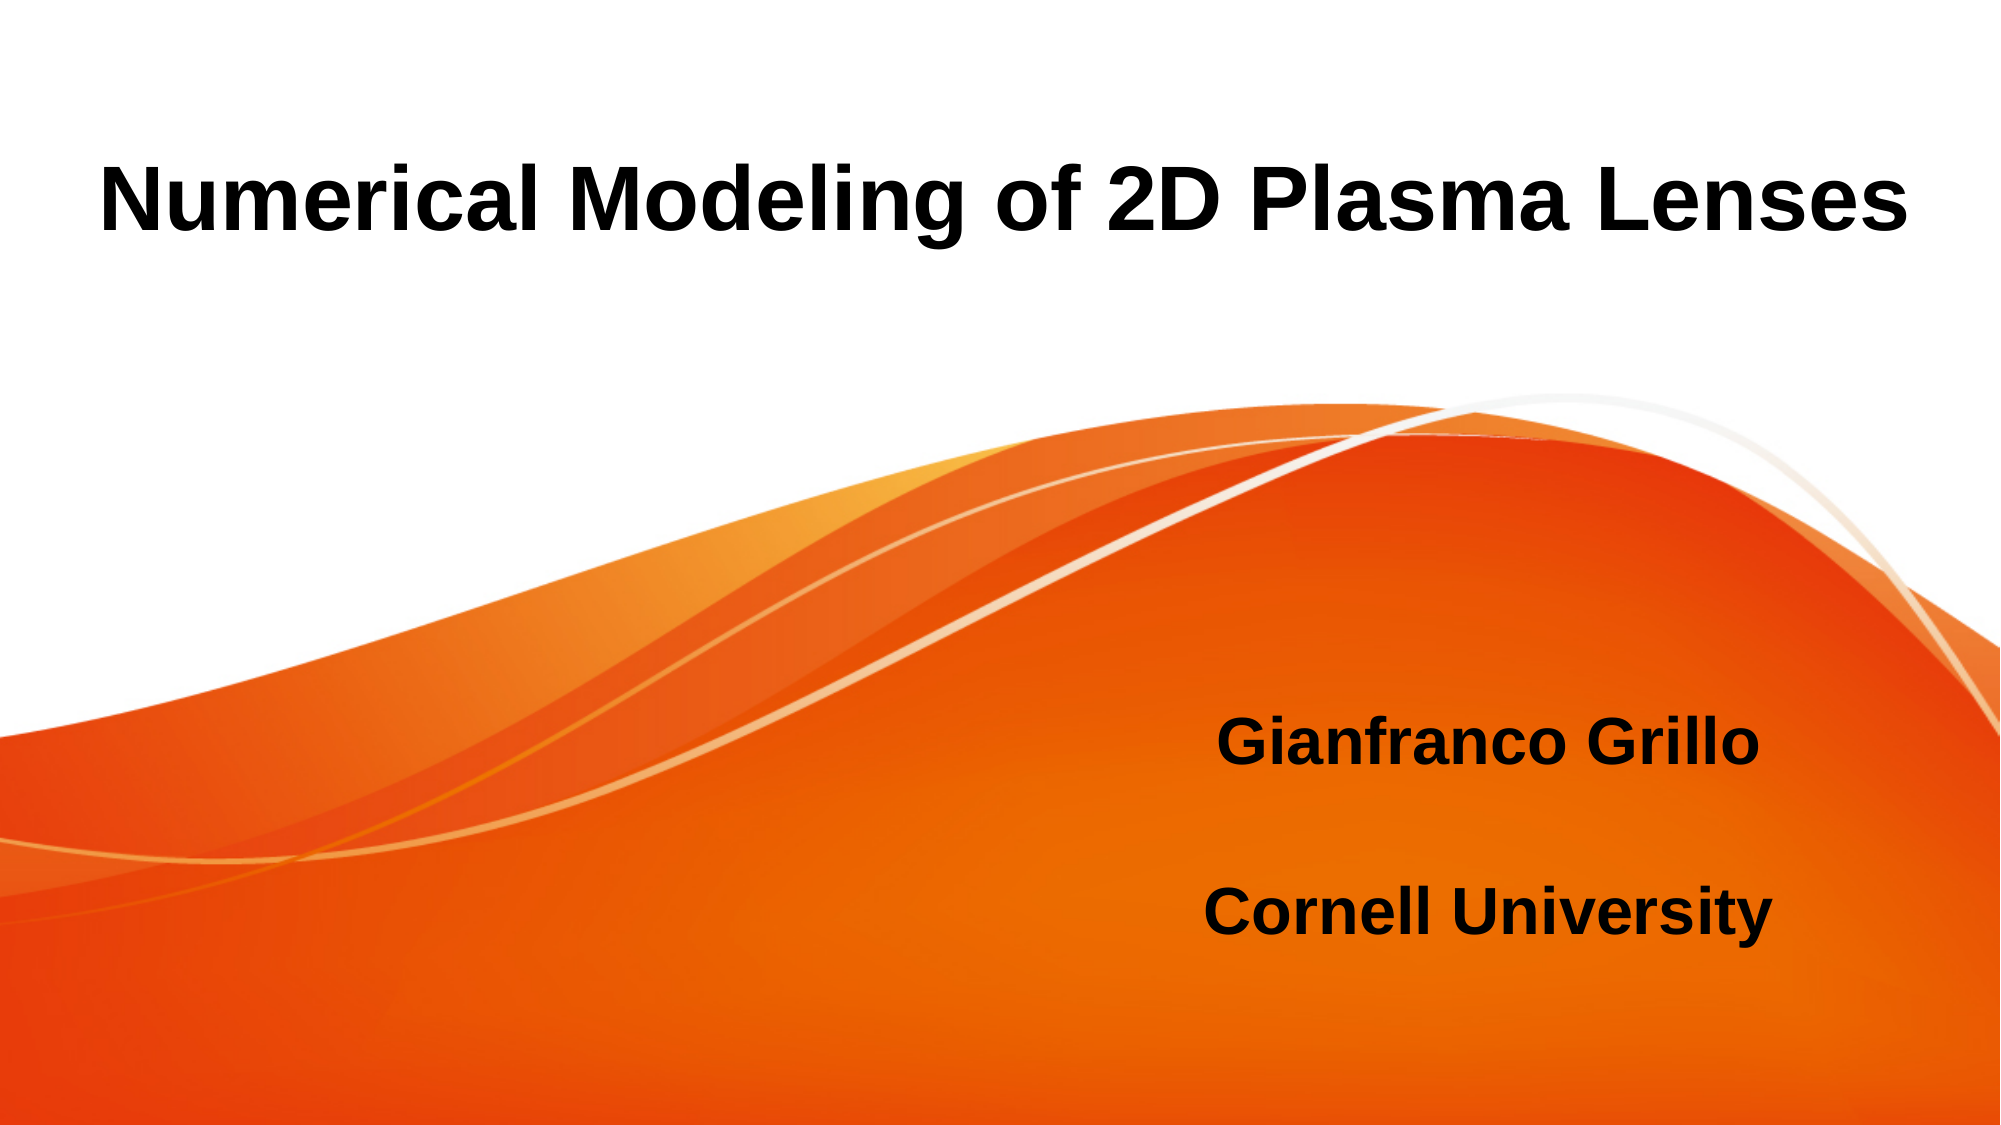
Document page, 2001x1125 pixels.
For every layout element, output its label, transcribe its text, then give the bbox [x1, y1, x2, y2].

title Numerical Modeling of 2D Plasma Lenses [83, 104, 1960, 283]
picture [0, 42, 2000, 1125]
text_box Gianfranco Grillo Cornell University [1188, 690, 1790, 955]
